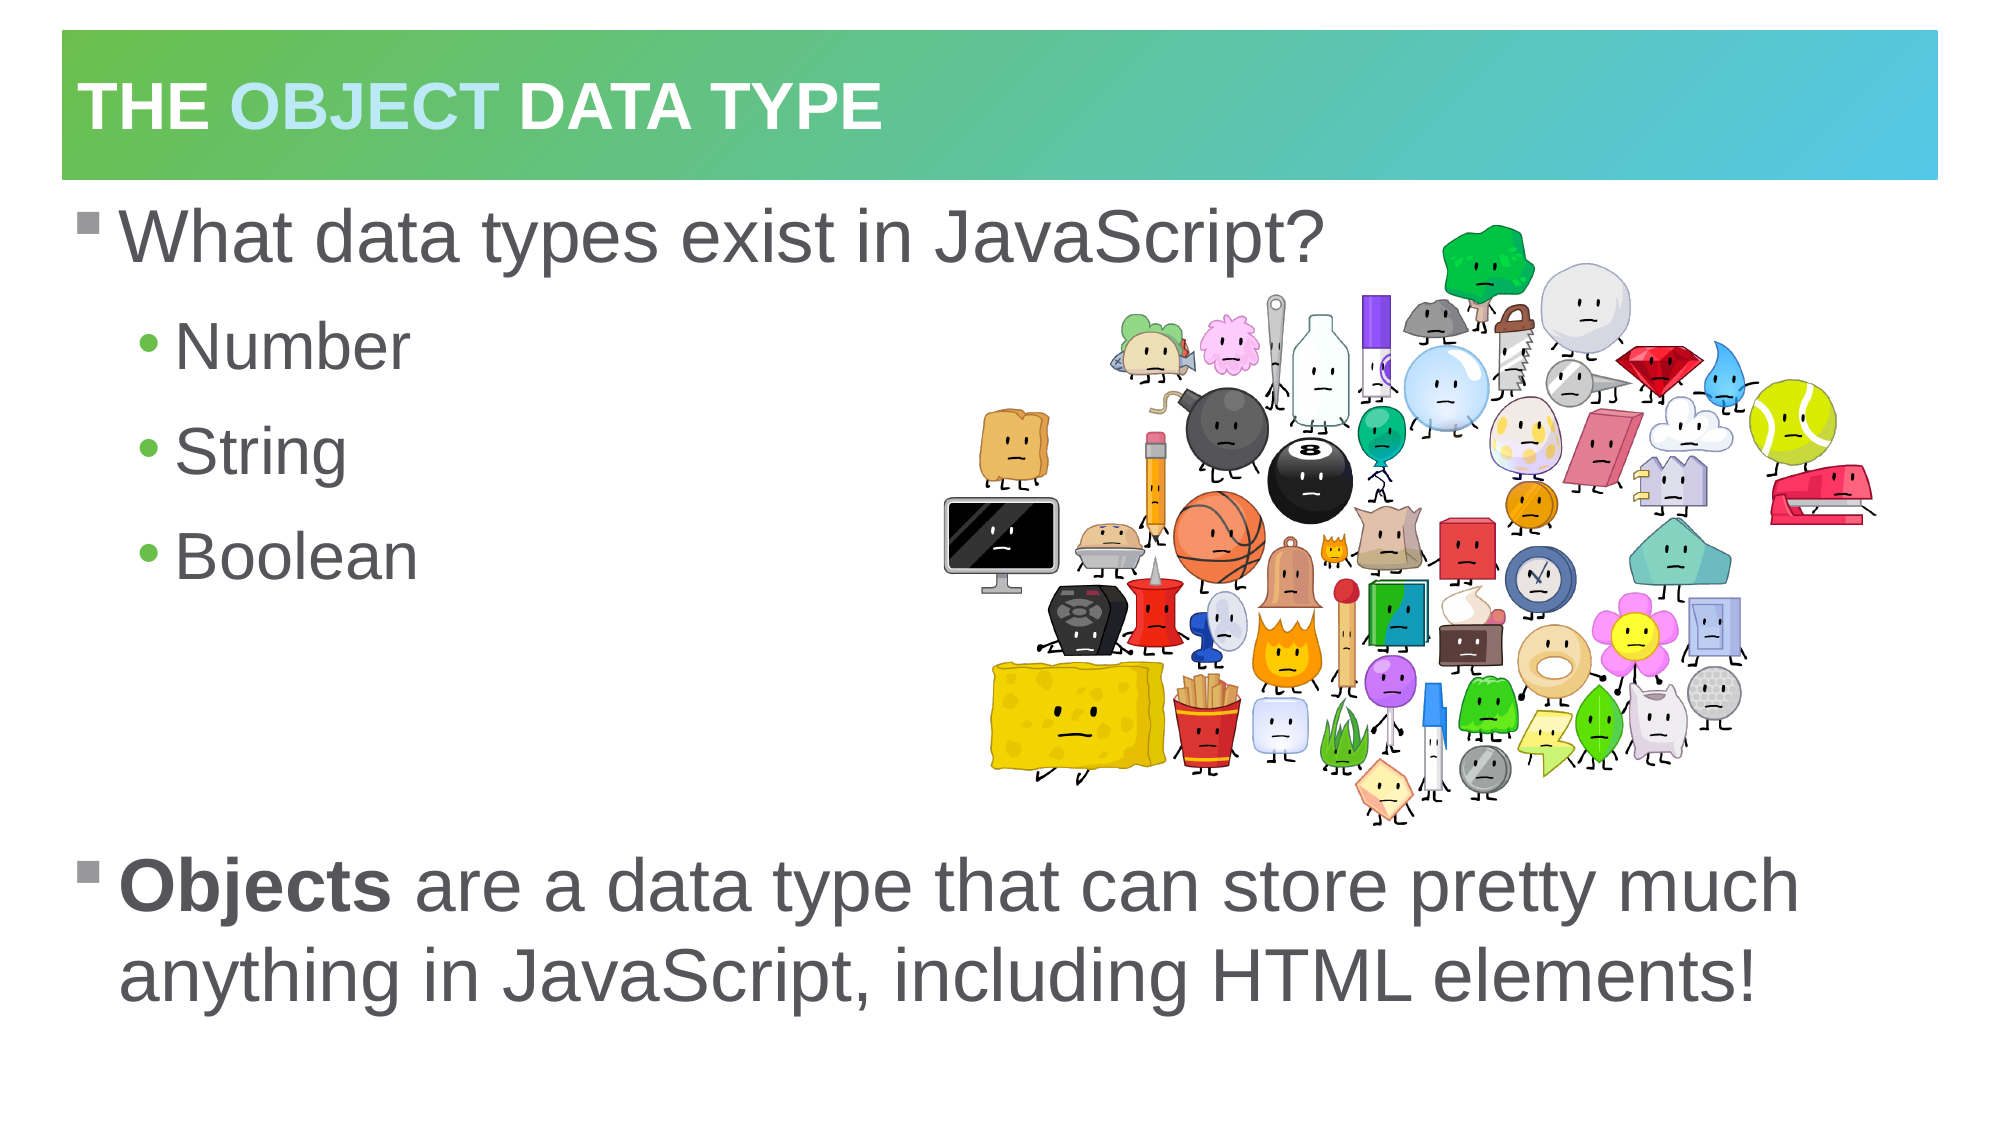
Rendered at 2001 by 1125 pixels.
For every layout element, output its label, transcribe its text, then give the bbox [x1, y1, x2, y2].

list What data types exist in JavaScript? Number String Boolean Objects are a data type that can store pretty much anything in JavaScript, including HTML elements! [62, 187, 1938, 1050]
picture [943, 224, 1919, 826]
title The object data type [62, 29, 1938, 180]
